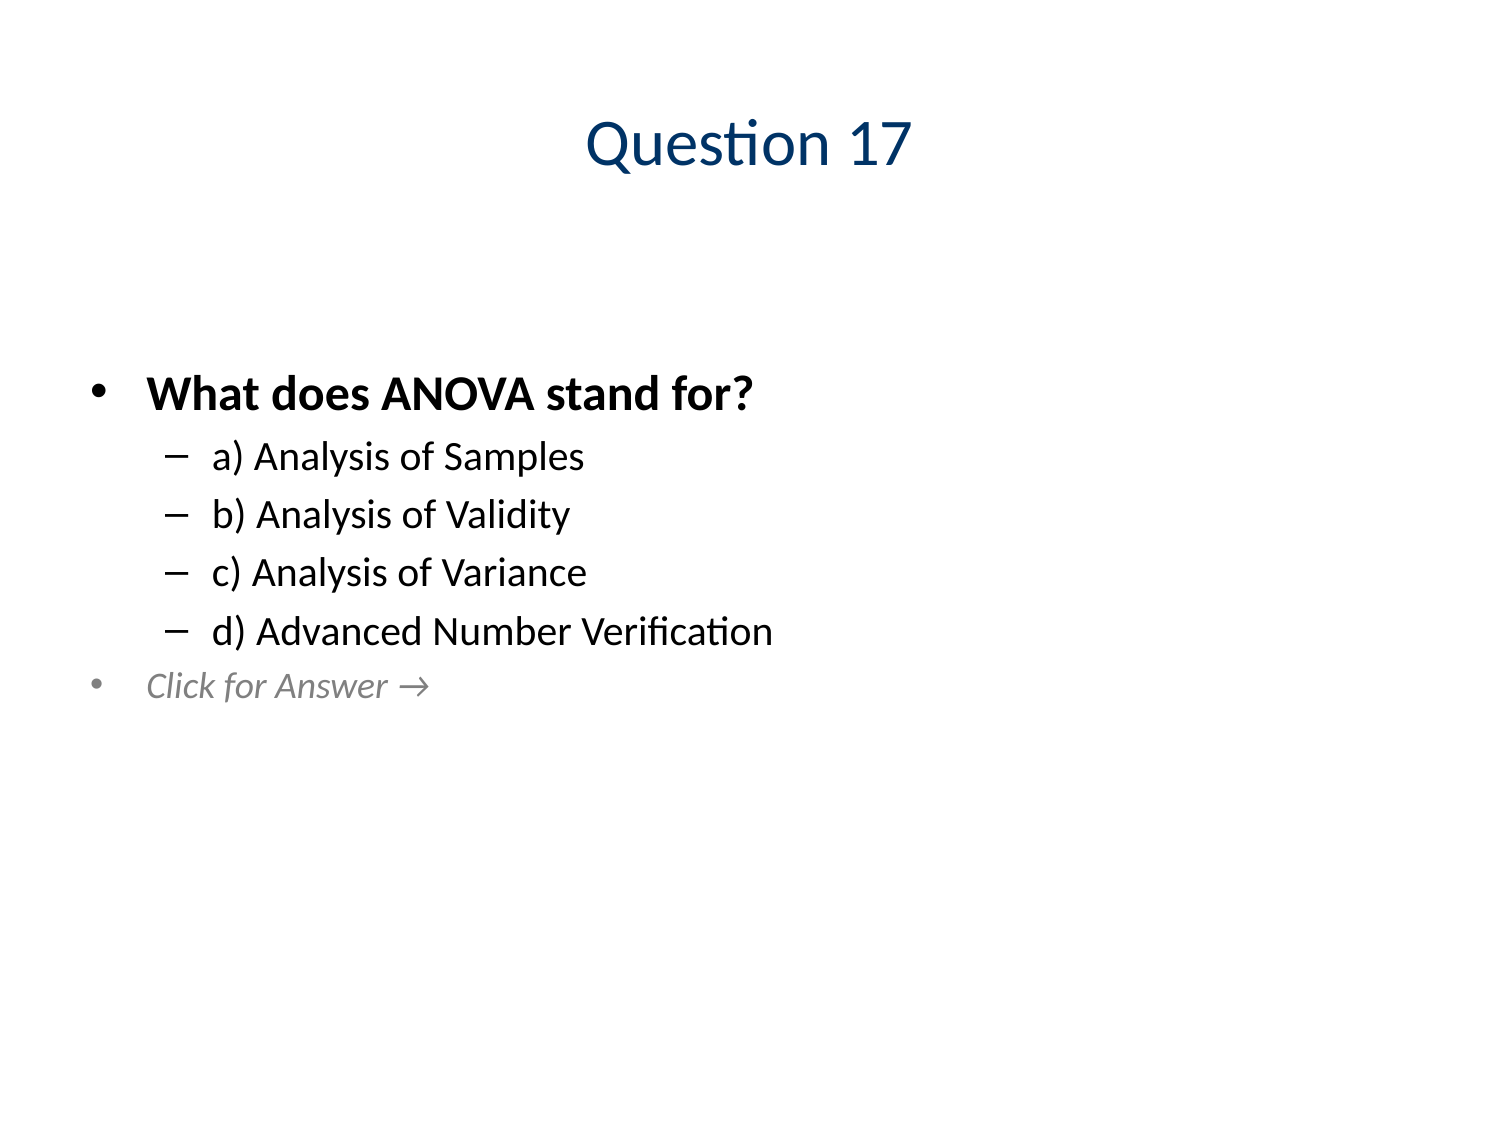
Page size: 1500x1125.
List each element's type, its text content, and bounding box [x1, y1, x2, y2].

list What does ANOVA stand for? a) Analysis of Samples b) Analysis of Validity c) Analysis of Variance d) Advanced Number Verification Click for Answer → [75, 262, 1425, 1005]
title Question 17 [75, 45, 1425, 233]
